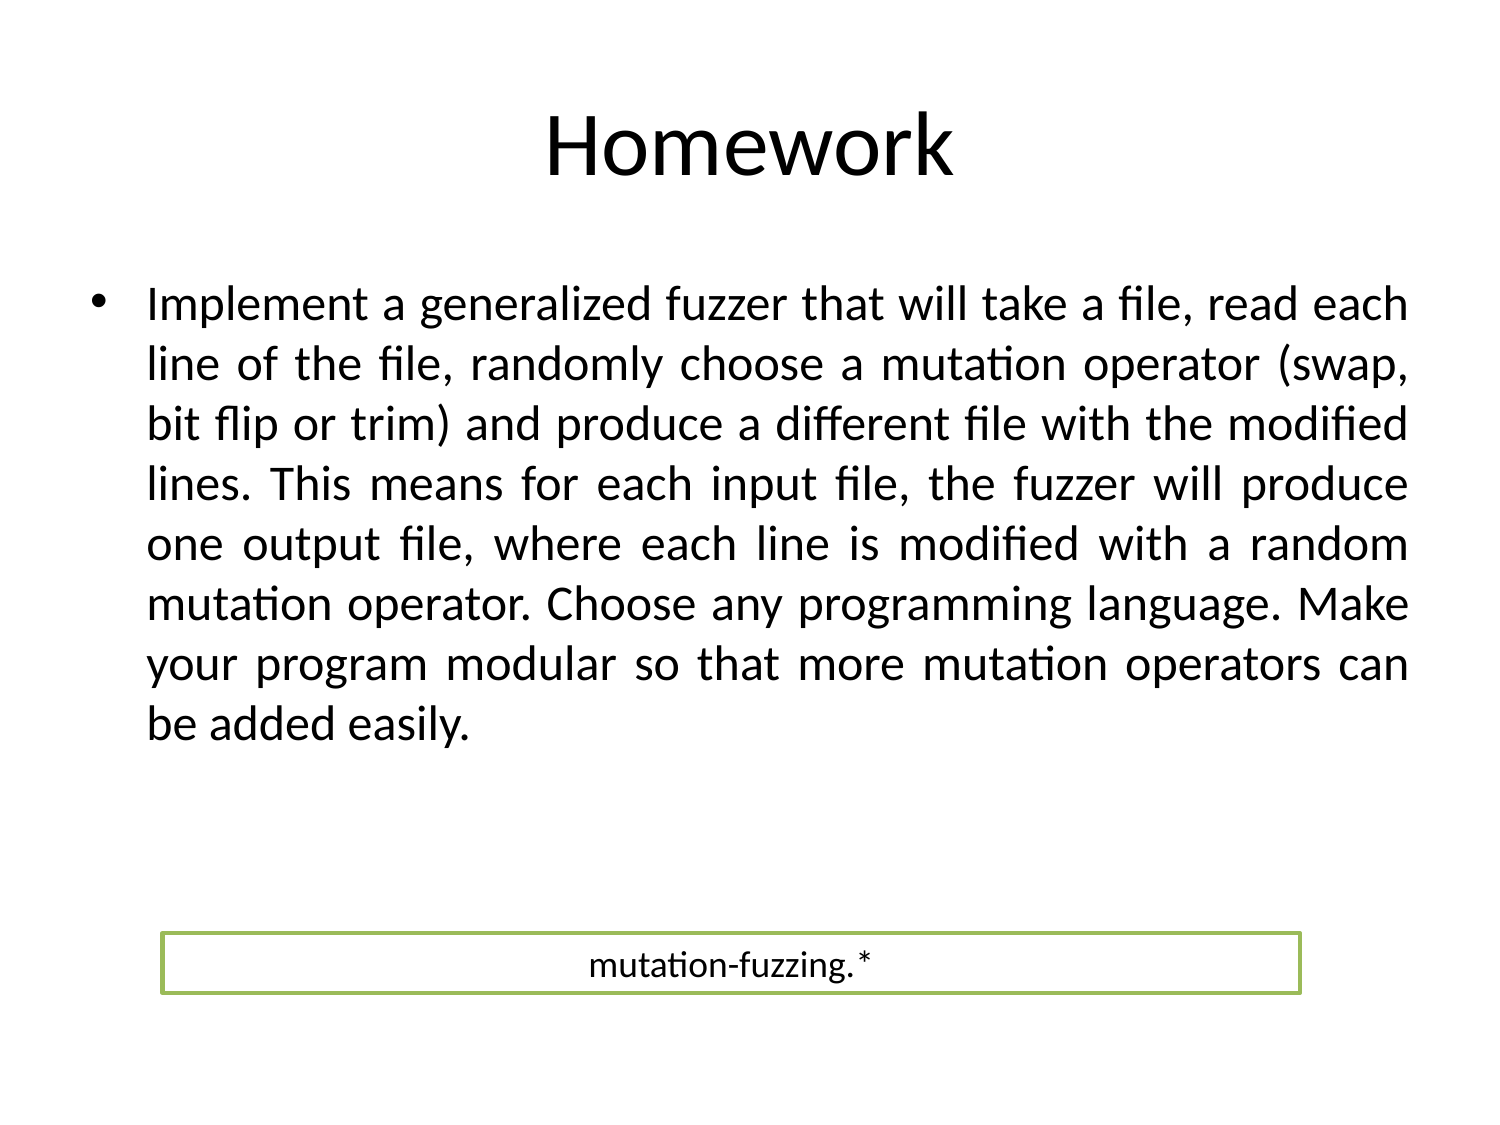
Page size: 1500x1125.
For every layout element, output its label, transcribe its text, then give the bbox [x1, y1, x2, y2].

text_box mutation-fuzzing.* [160, 931, 1302, 995]
title Homework [75, 45, 1425, 233]
list Implement a generalized fuzzer that will take a file, read each line of the file, randomly choose a mutation operator (swap, bit flip or trim) and produce a different file with the modified lines. This means for each input file, the fuzzer will produce one output file, where each line is modified with a random mutation operator. Choose any programming language. Make your program modular so that more mutation operators can be added easily. [75, 262, 1425, 1036]
